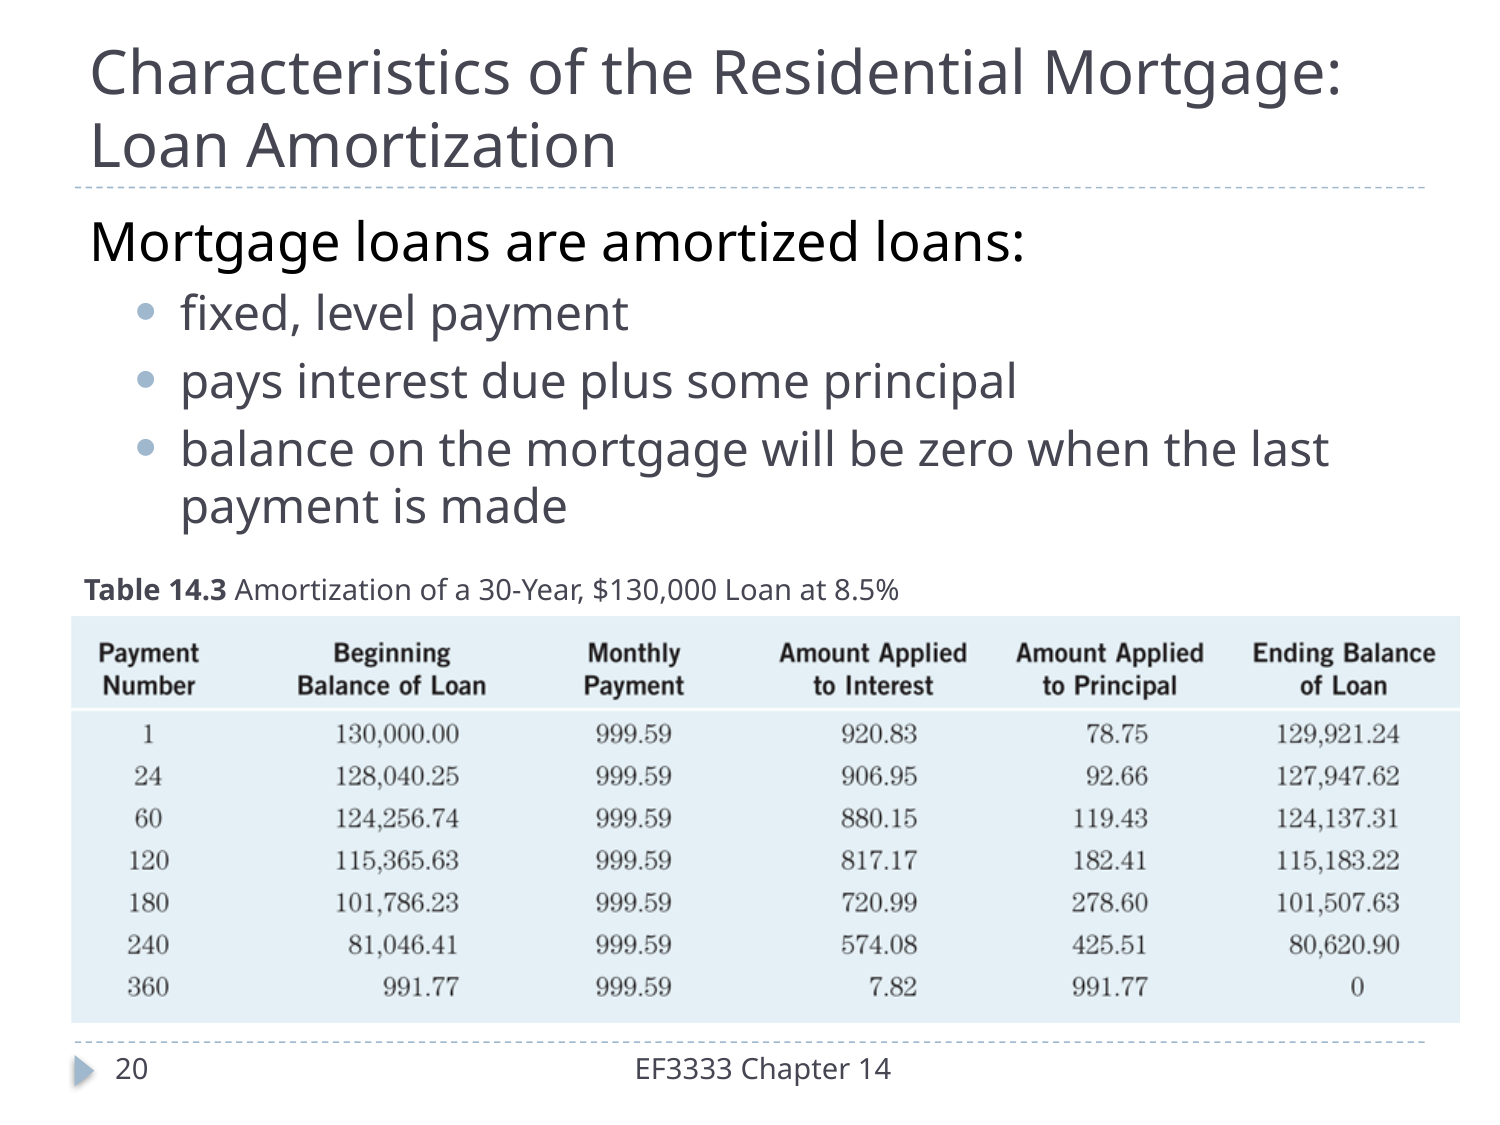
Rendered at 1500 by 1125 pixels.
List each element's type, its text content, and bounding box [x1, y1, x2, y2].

footer EF3333 Chapter 14 [475, 1042, 1051, 1103]
title Characteristics of the Residential Mortgage: Loan Amortization [75, 24, 1425, 188]
slide_number 20 [100, 1042, 426, 1103]
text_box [68, 564, 1460, 1023]
list Mortgage loans are amortized loans: fixed, level payment pays interest due plus some principal balance on the mortgage will be zero when the last payment is made [75, 200, 1425, 564]
